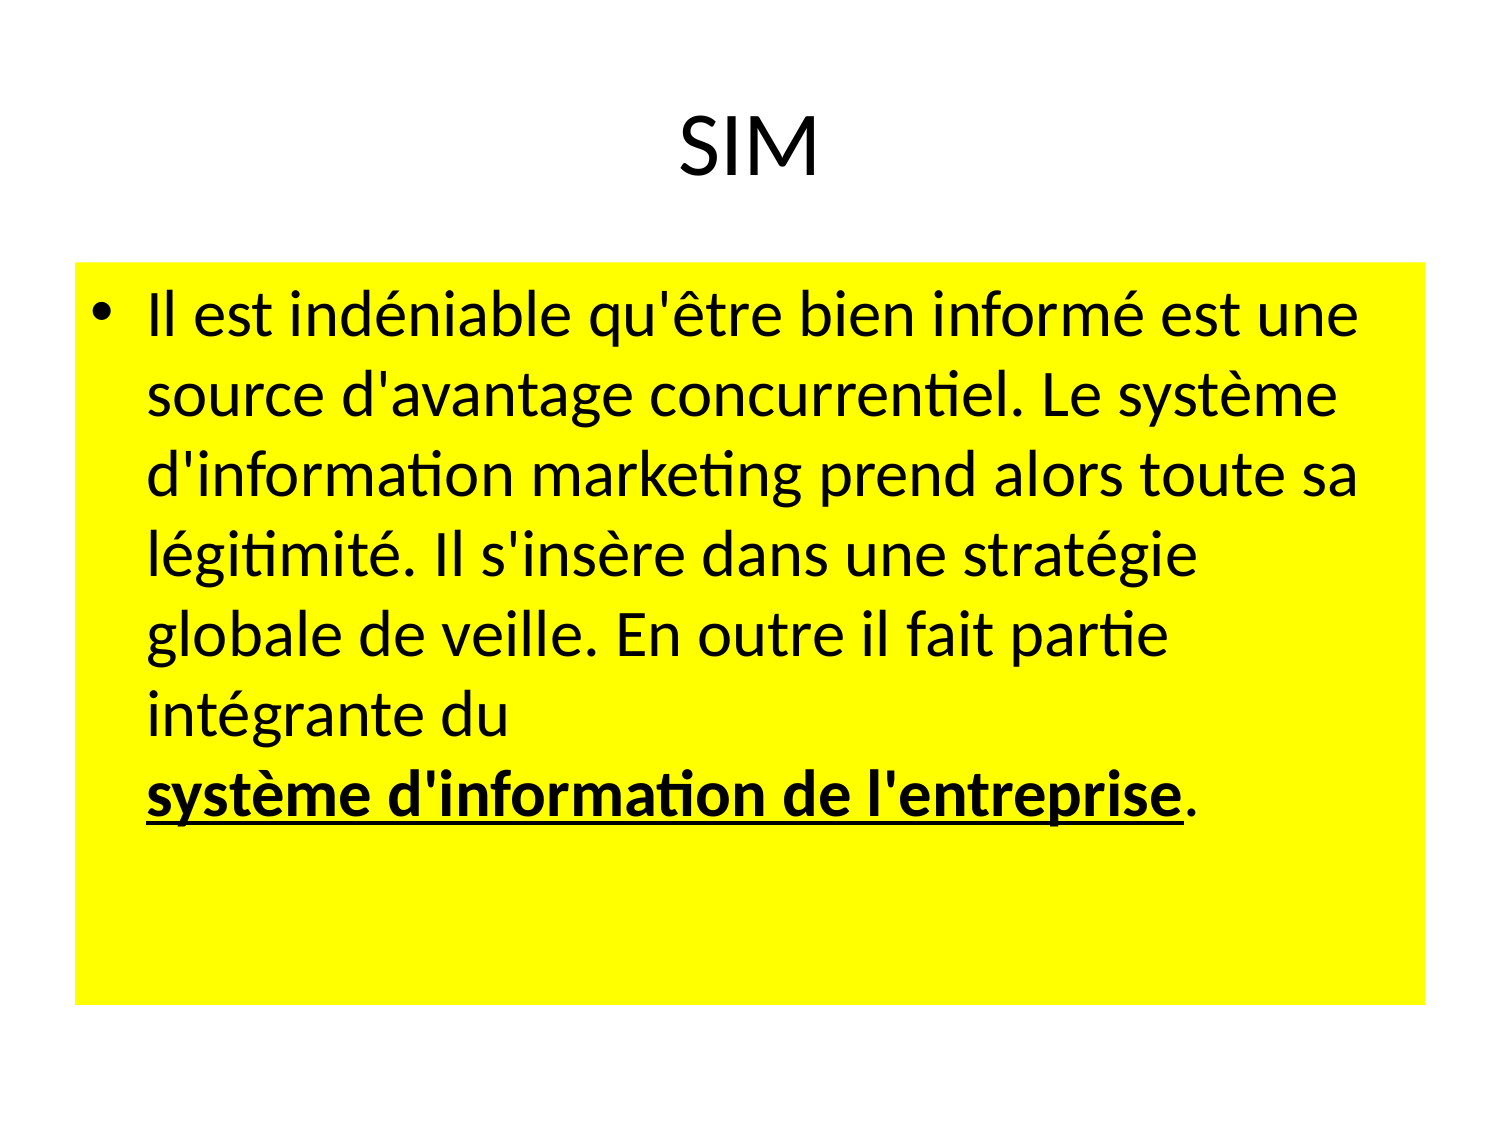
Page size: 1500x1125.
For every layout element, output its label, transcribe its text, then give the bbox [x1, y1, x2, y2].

list Il est indéniable qu'être bien informé est une source d'avantage concurrentiel. Le système d'information marketing prend alors toute sa légitimité. Il s'insère dans une stratégie globale de veille. En outre il fait partie intégrante du système d'information de l'entreprise. [75, 262, 1425, 1005]
title SIM [75, 45, 1425, 233]
